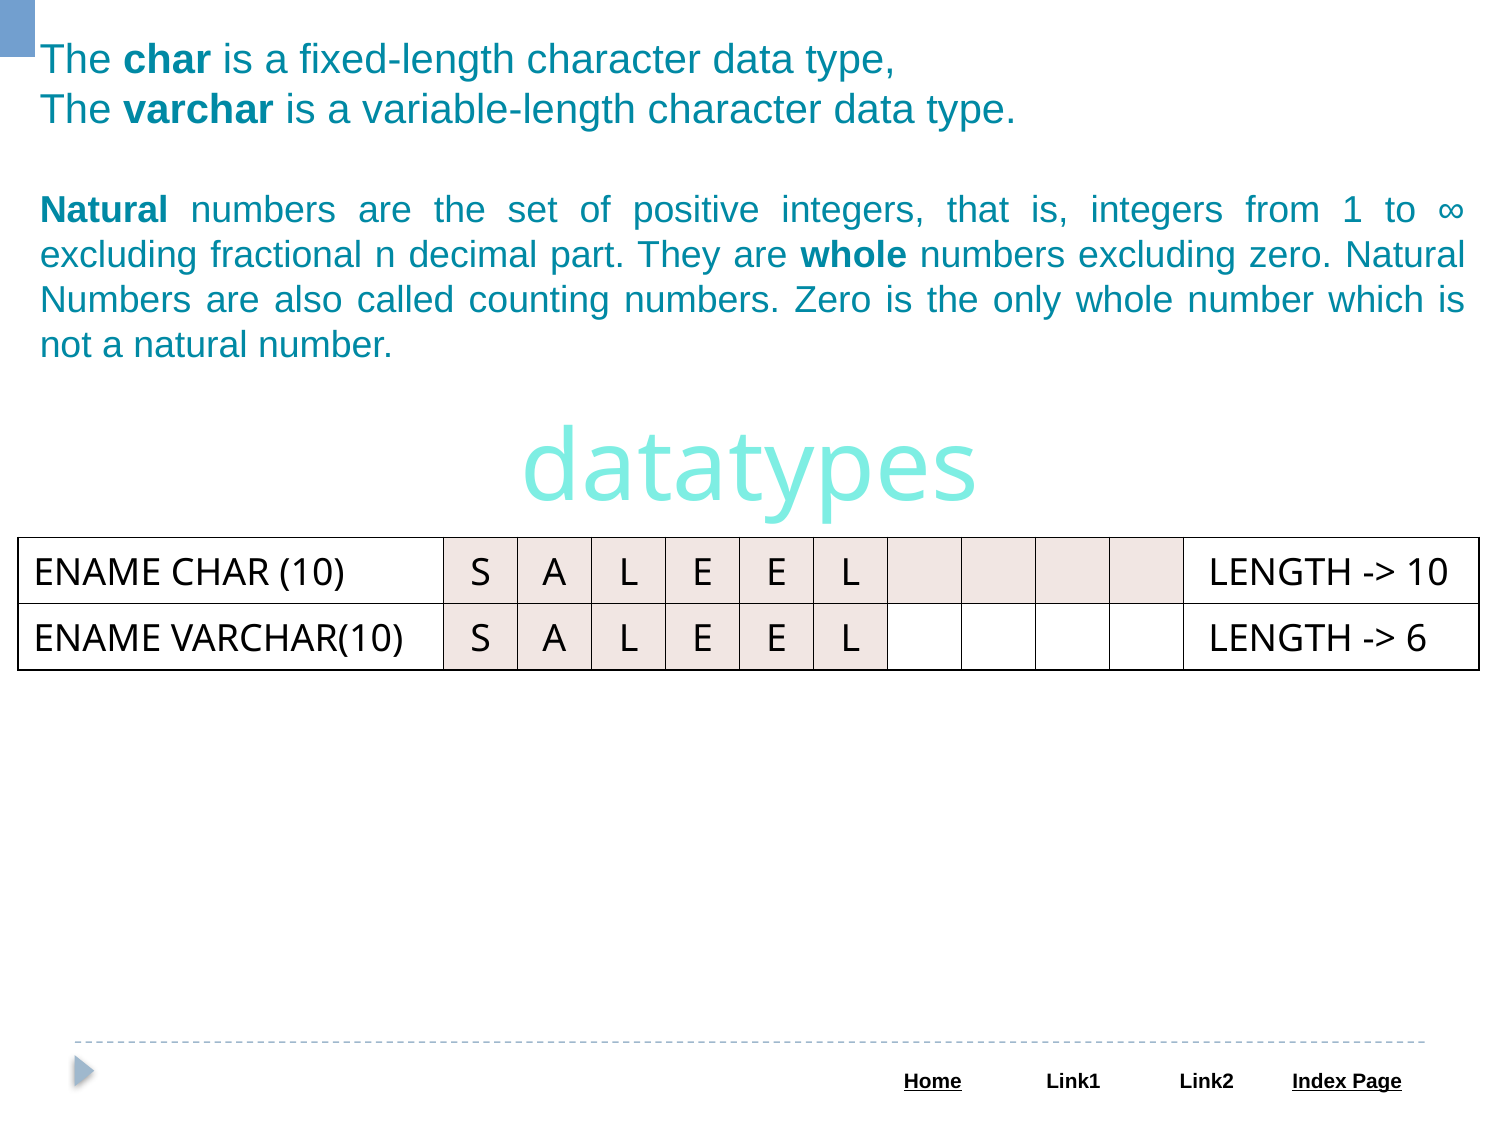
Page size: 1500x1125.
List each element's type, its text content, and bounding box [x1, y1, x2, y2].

table_cell A [518, 604, 591, 669]
table_header S [444, 538, 517, 603]
table_header L [592, 538, 665, 603]
table_cell [1110, 604, 1183, 669]
table_cell [962, 604, 1035, 669]
table_header ENAME CHAR (10) [19, 538, 443, 603]
table_header E [740, 538, 813, 603]
table_header L [814, 538, 887, 603]
text_box The char is a fixed-length character data type, The varchar is a variable-length character data type. [24, 24, 1225, 140]
table_header LENGTH -> 10 [1184, 538, 1478, 603]
table_cell [888, 604, 961, 669]
table_cell L [814, 604, 887, 669]
table_header [1036, 538, 1109, 603]
table_cell LENGTH -> 6 [1184, 604, 1478, 669]
table_cell [1036, 604, 1109, 669]
table_header [962, 538, 1035, 603]
table_header [1110, 538, 1183, 603]
table_header E [666, 538, 739, 603]
table_cell S [444, 604, 517, 669]
table_cell ENAME VARCHAR(10) [19, 604, 443, 669]
text_box Natural numbers are the set of positive integers, that is, integers from 1 to ∞ excluding fractional n decimal part. They are whole numbers excluding zero. Natural Numbers are also called counting numbers. Zero is the only whole number which is not a natural number. [24, 178, 1481, 373]
table_header [888, 538, 961, 603]
table_cell L [592, 604, 665, 669]
text_box datatypes [24, 387, 1475, 537]
table_header A [518, 538, 591, 603]
table_cell E [740, 604, 813, 669]
table_cell E [666, 604, 739, 669]
